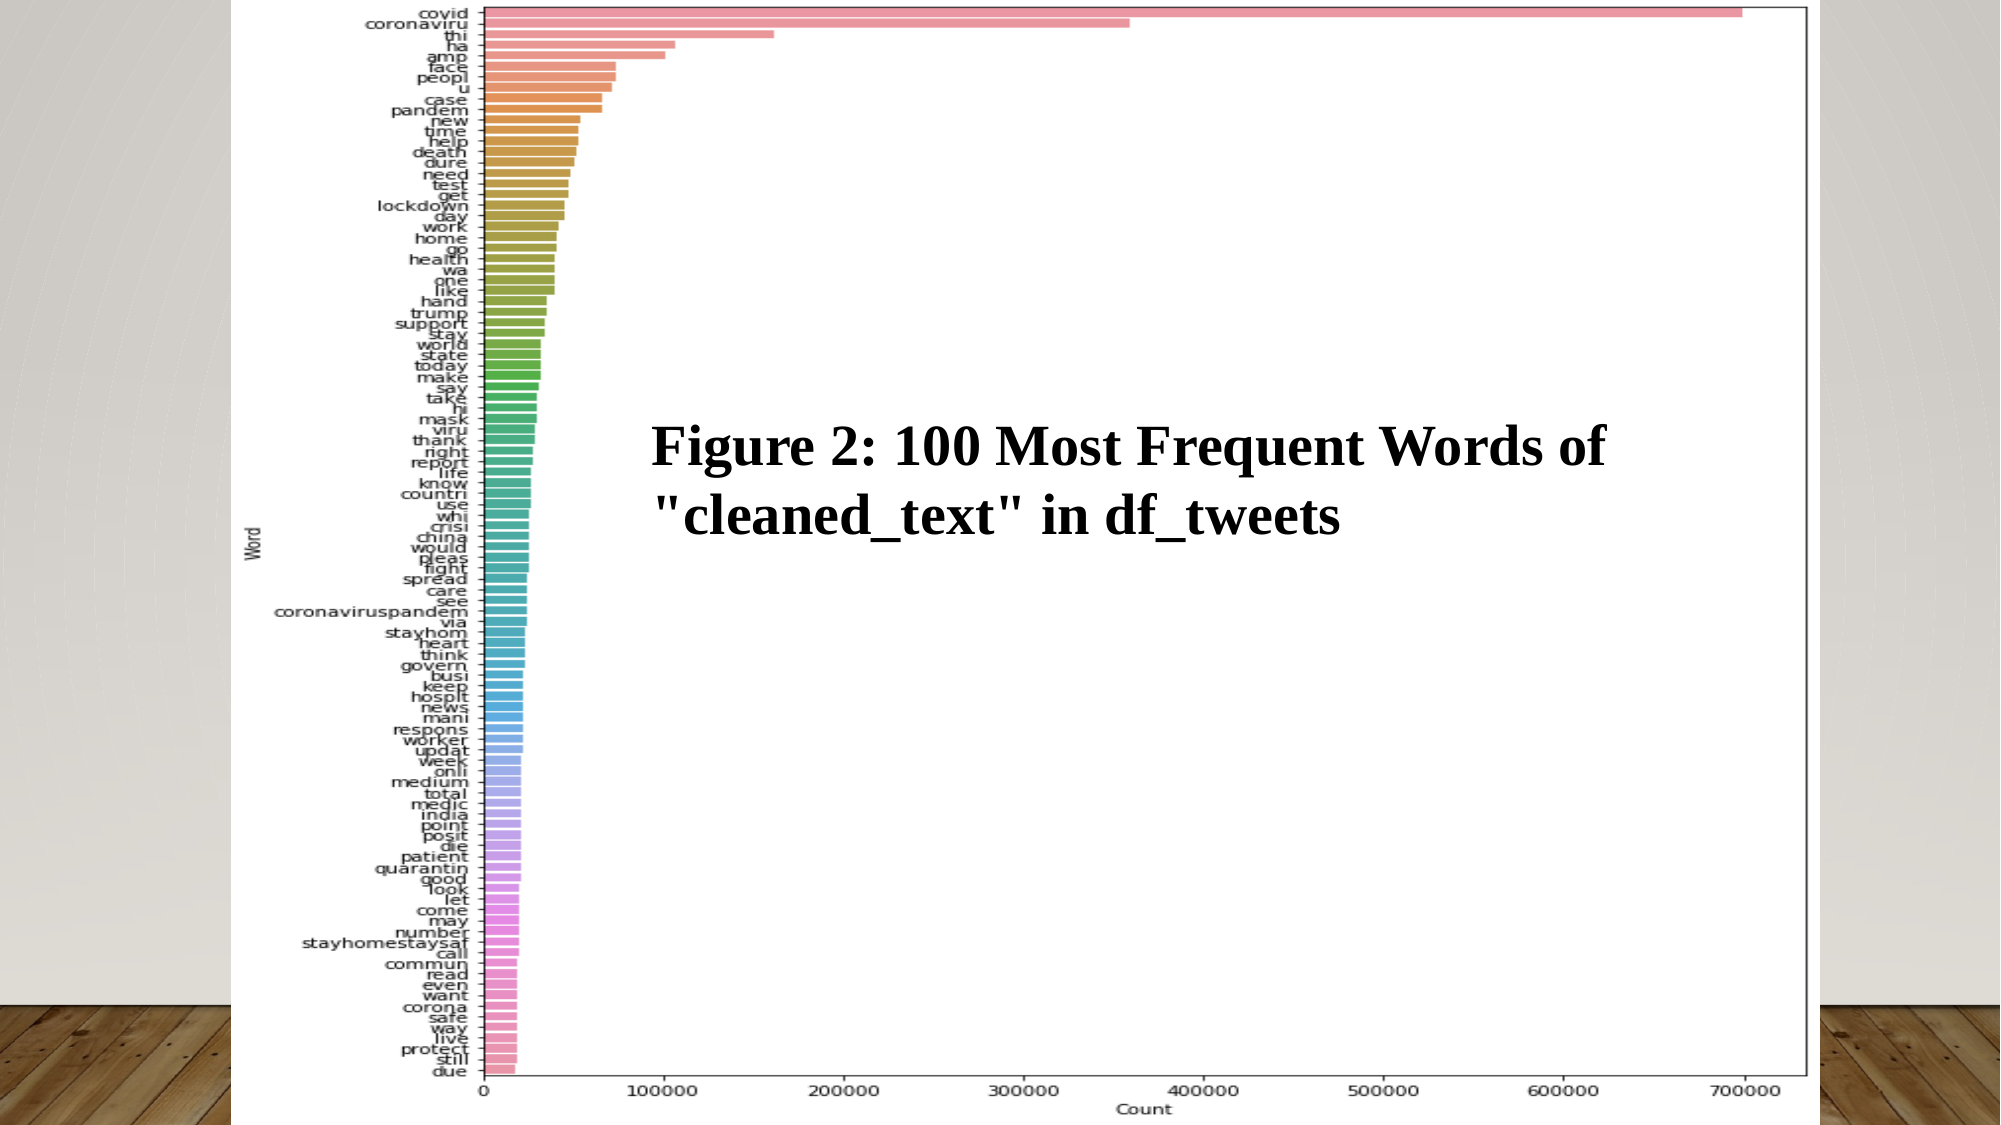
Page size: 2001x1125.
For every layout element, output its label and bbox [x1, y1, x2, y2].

list [231, 0, 1820, 1125]
picture [0, 1005, 231, 1125]
picture [1820, 1005, 2000, 1125]
